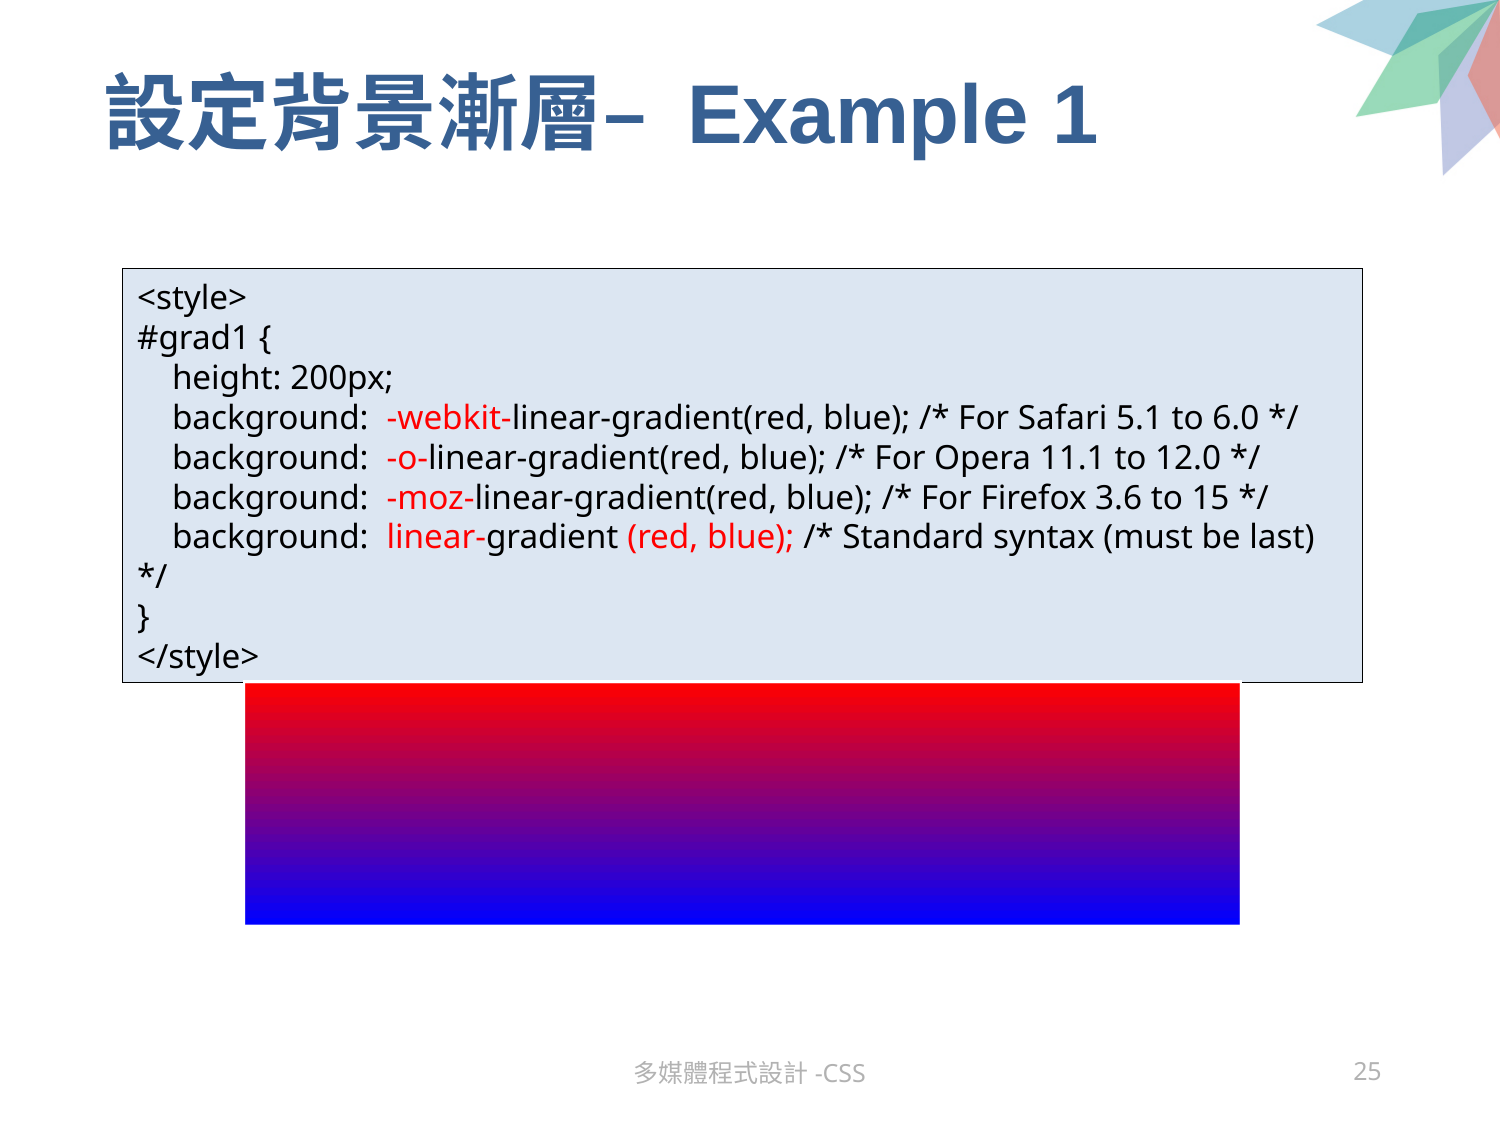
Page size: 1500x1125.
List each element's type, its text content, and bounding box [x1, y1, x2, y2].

slide_number 25 [1059, 1042, 1397, 1103]
title 設定背景漸層– Example 1 [88, 7, 1397, 213]
footer 多媒體程式設計-CSS [496, 1042, 1004, 1103]
text_box <style> #grad1 { height: 200px; background: -webkit-linear-gradient(red, blue); /* For Safari 5.1 to 6.0 */ background: -o-linear-gradient(red, blue); /* For Opera 11.1 to 12.0 */ background: -moz-linear-gradient(red, blue); /* For Firefox 3.6 to 15 */ background: linear-gradient (red, blue); /* Standard syntax (must be last) */ } </style> [122, 268, 1363, 683]
picture [0, 0, 1500, 1125]
